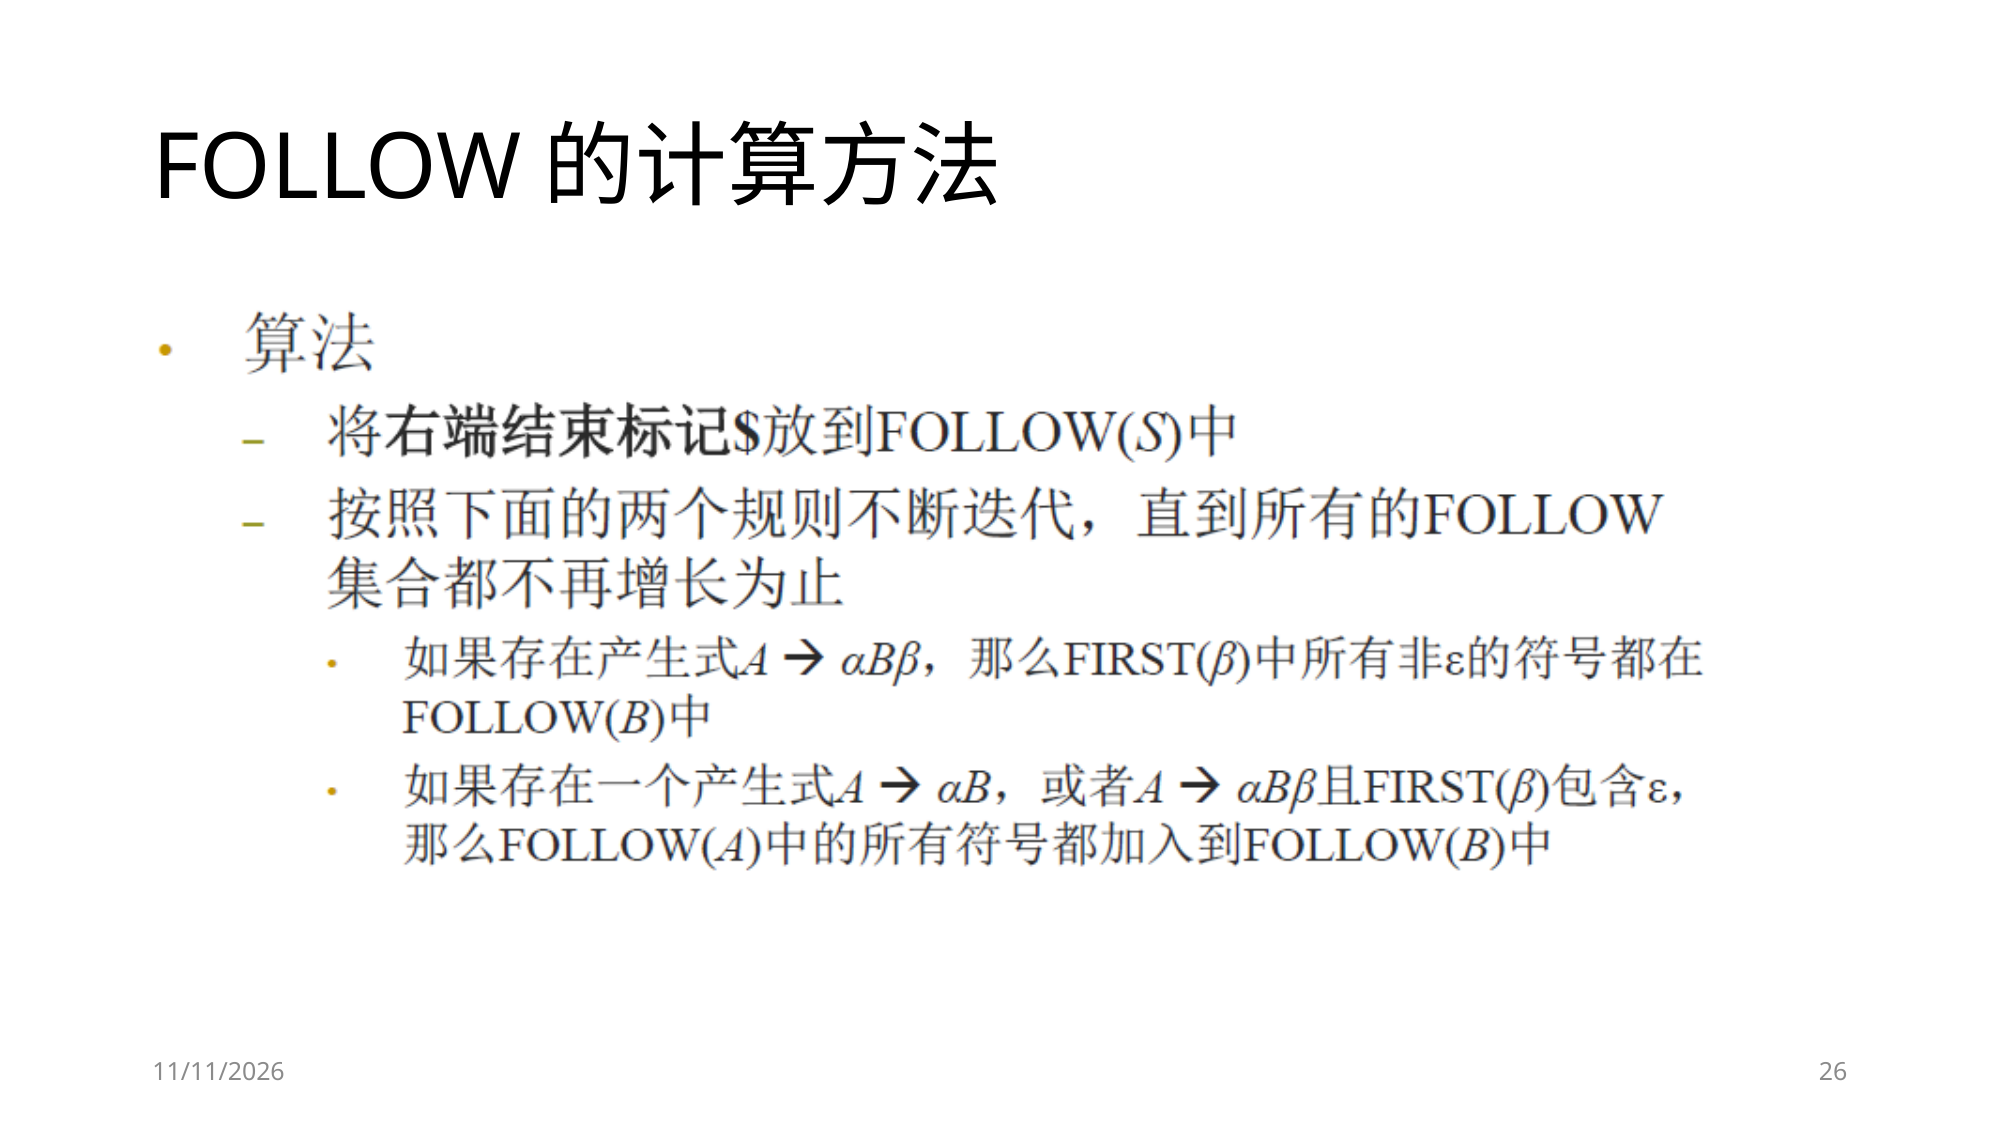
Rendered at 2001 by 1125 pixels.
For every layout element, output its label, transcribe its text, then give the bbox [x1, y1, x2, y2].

title FOLLOW的计算方法 [137, 59, 1863, 278]
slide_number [137, 1042, 588, 1103]
picture [137, 277, 1738, 940]
slide_number 26 [1412, 1042, 1863, 1103]
